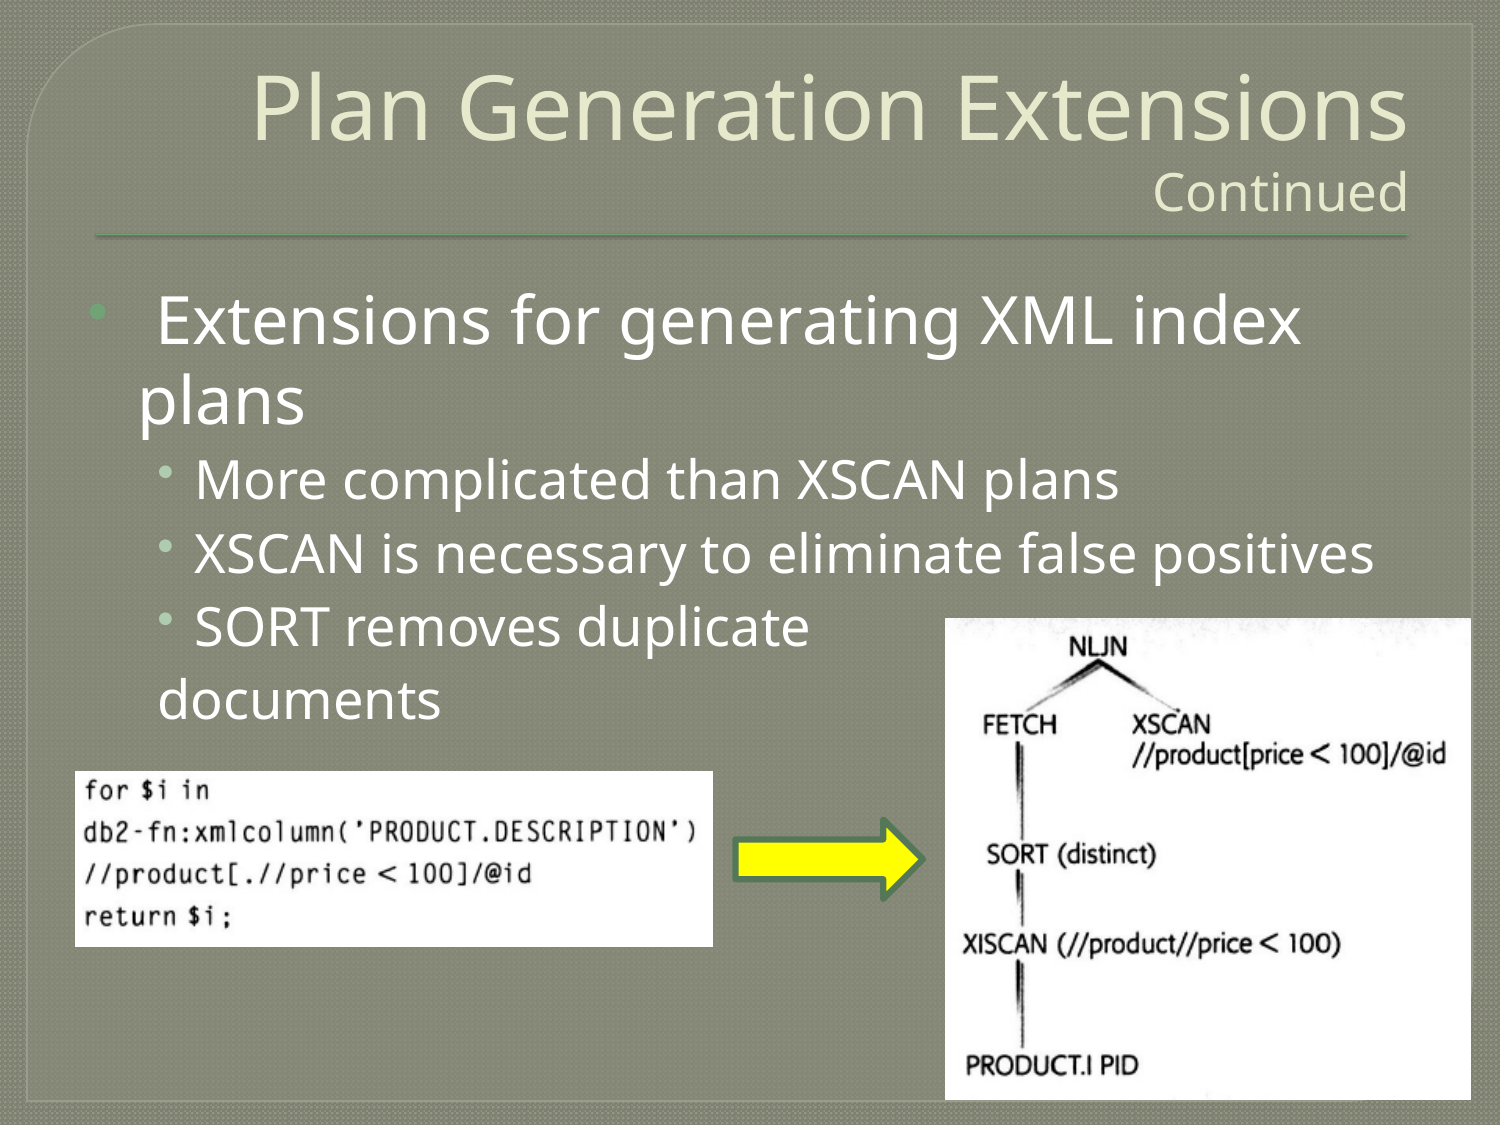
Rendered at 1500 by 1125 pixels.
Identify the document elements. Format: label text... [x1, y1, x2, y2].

picture [74, 771, 713, 948]
picture [945, 618, 1471, 1101]
title Plan Generation Extensions Continued [75, 41, 1425, 230]
text_box [732, 816, 927, 902]
list Extensions for generating XML index plans More complicated than XSCAN plans XSCAN is necessary to eliminate false positives SORT removes duplicate documents [75, 270, 1425, 1013]
